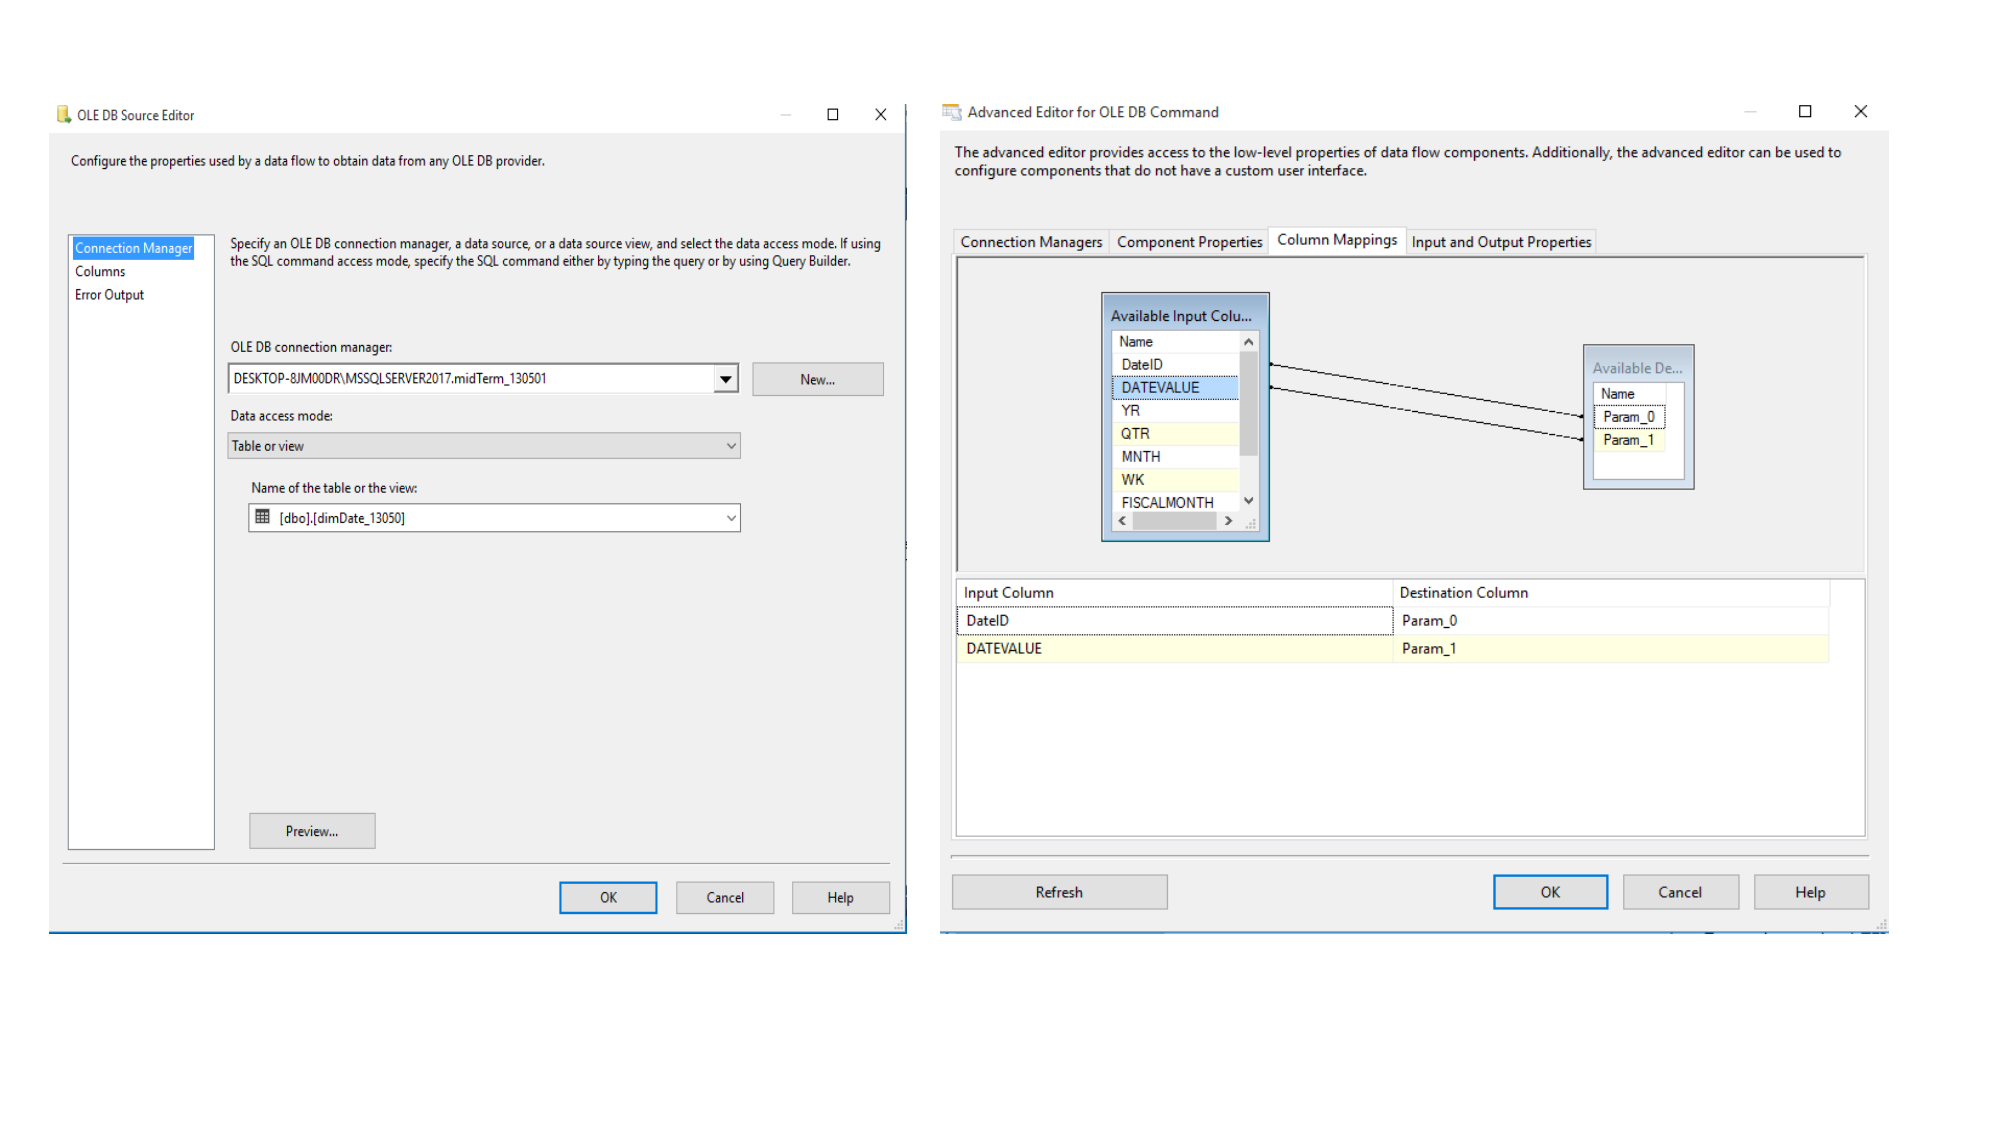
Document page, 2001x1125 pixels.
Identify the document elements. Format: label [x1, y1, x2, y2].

list [940, 104, 1889, 934]
picture [49, 104, 907, 934]
